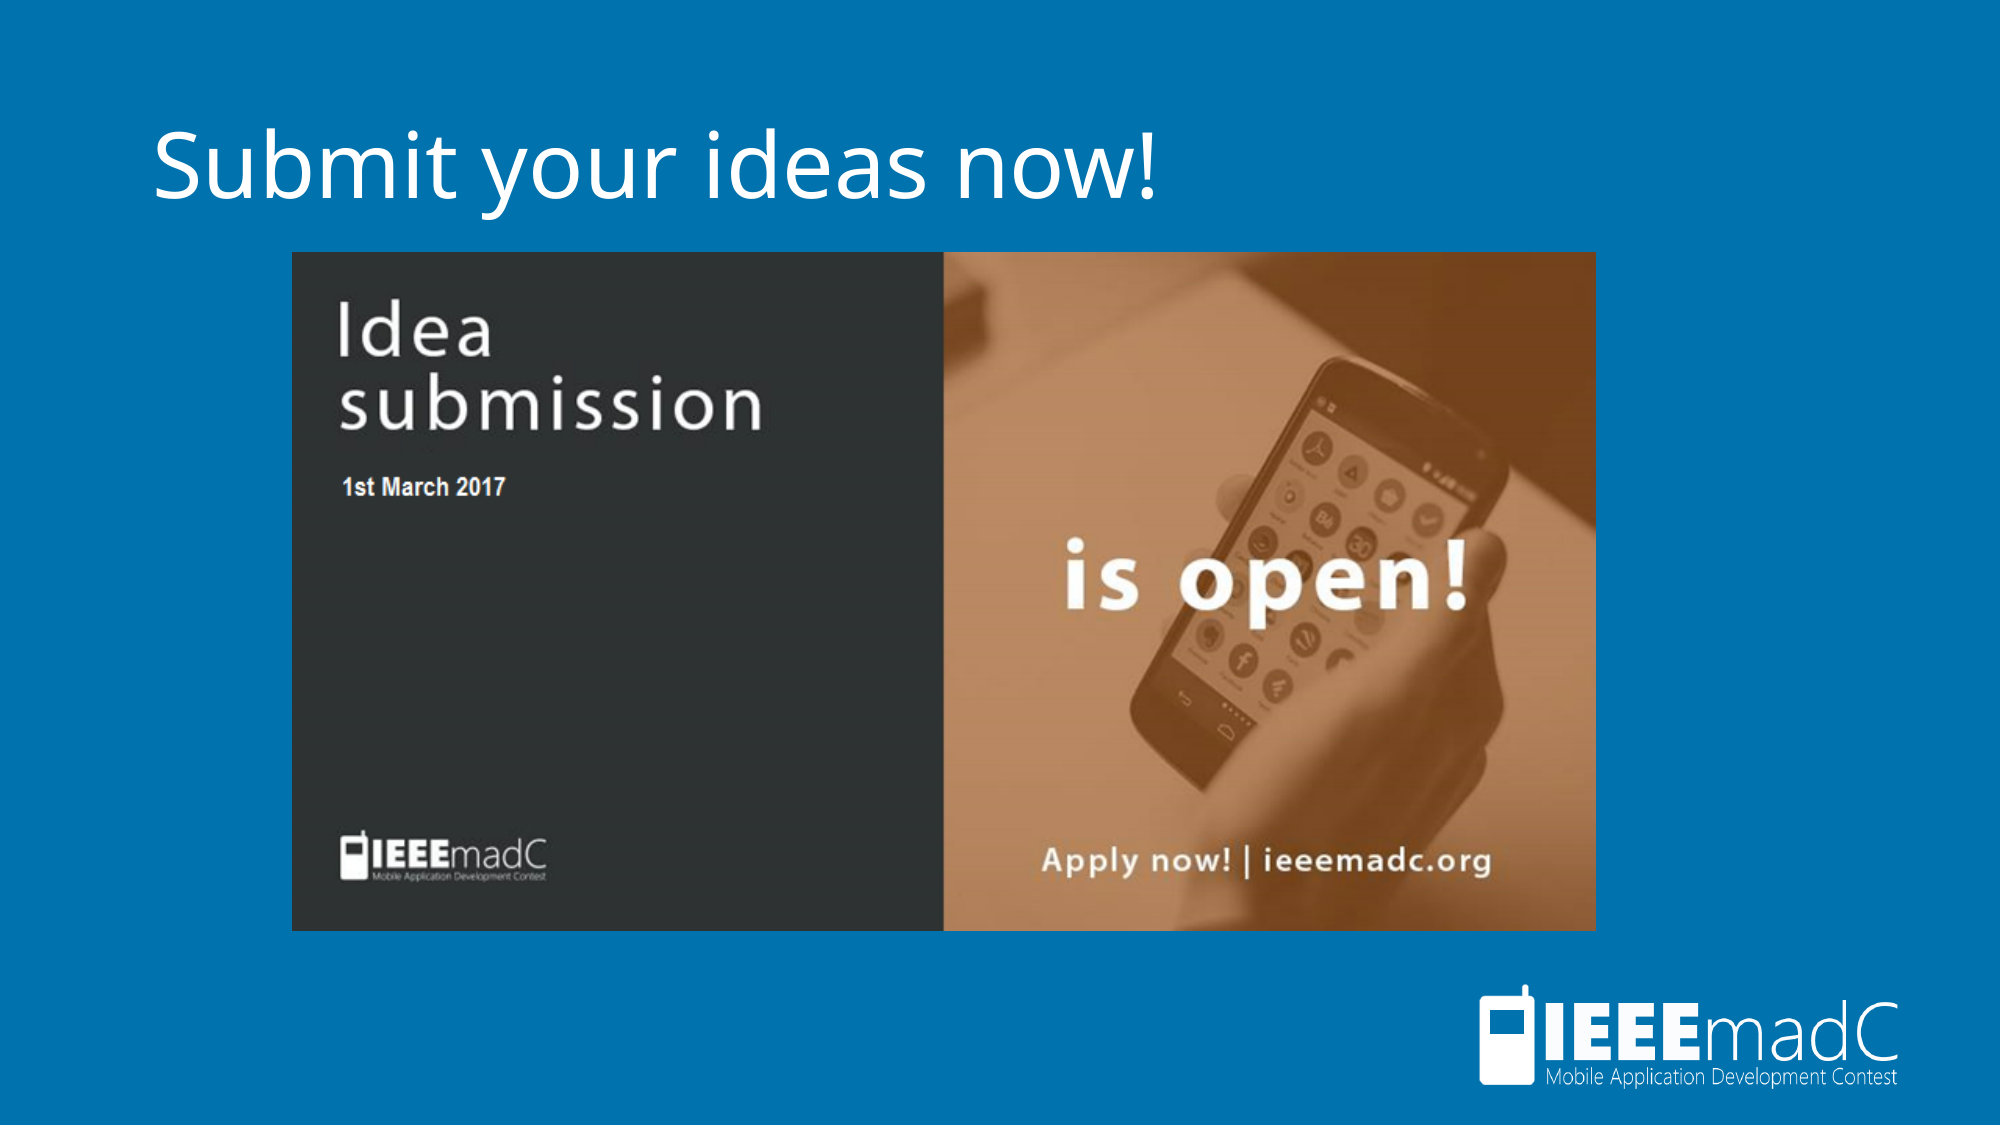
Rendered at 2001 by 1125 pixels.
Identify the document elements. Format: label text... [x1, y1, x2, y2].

picture [1858, 1003, 1897, 1060]
picture [1664, 1004, 1699, 1060]
picture [1619, 1004, 1654, 1060]
picture [1480, 985, 1534, 1084]
picture [1812, 1001, 1845, 1060]
picture [1575, 1004, 1610, 1060]
picture [1772, 1019, 1801, 1060]
title Submit your ideas now! [137, 59, 1863, 278]
picture [1708, 1019, 1761, 1060]
picture [1546, 1004, 1563, 1060]
picture [293, 253, 1595, 930]
